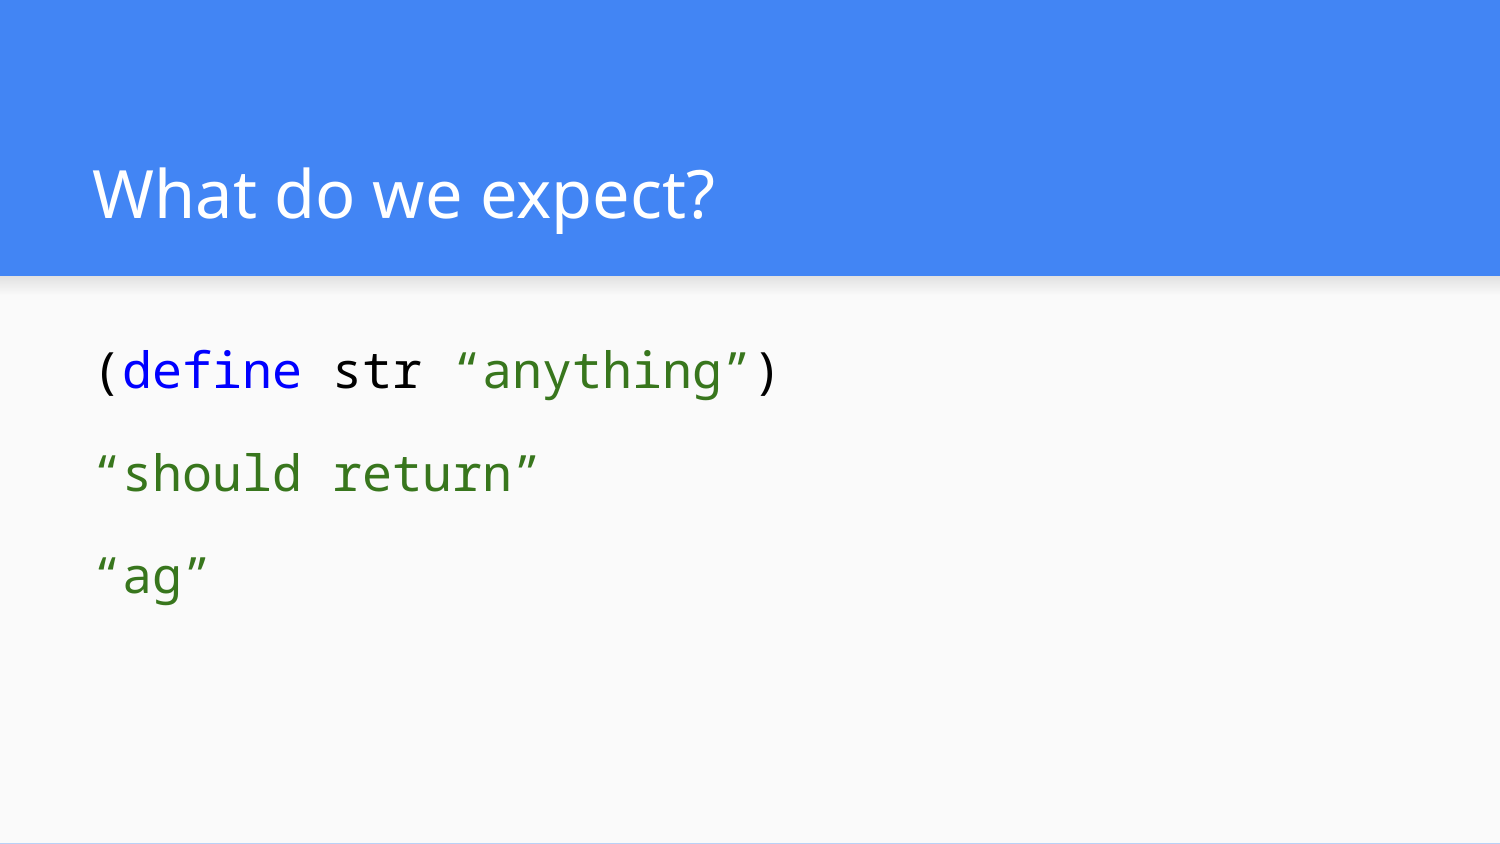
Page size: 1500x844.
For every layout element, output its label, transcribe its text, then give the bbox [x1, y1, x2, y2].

list (define str “anything”) “should return” “ag” [77, 314, 1427, 760]
title What do we expect? [77, 121, 1427, 248]
